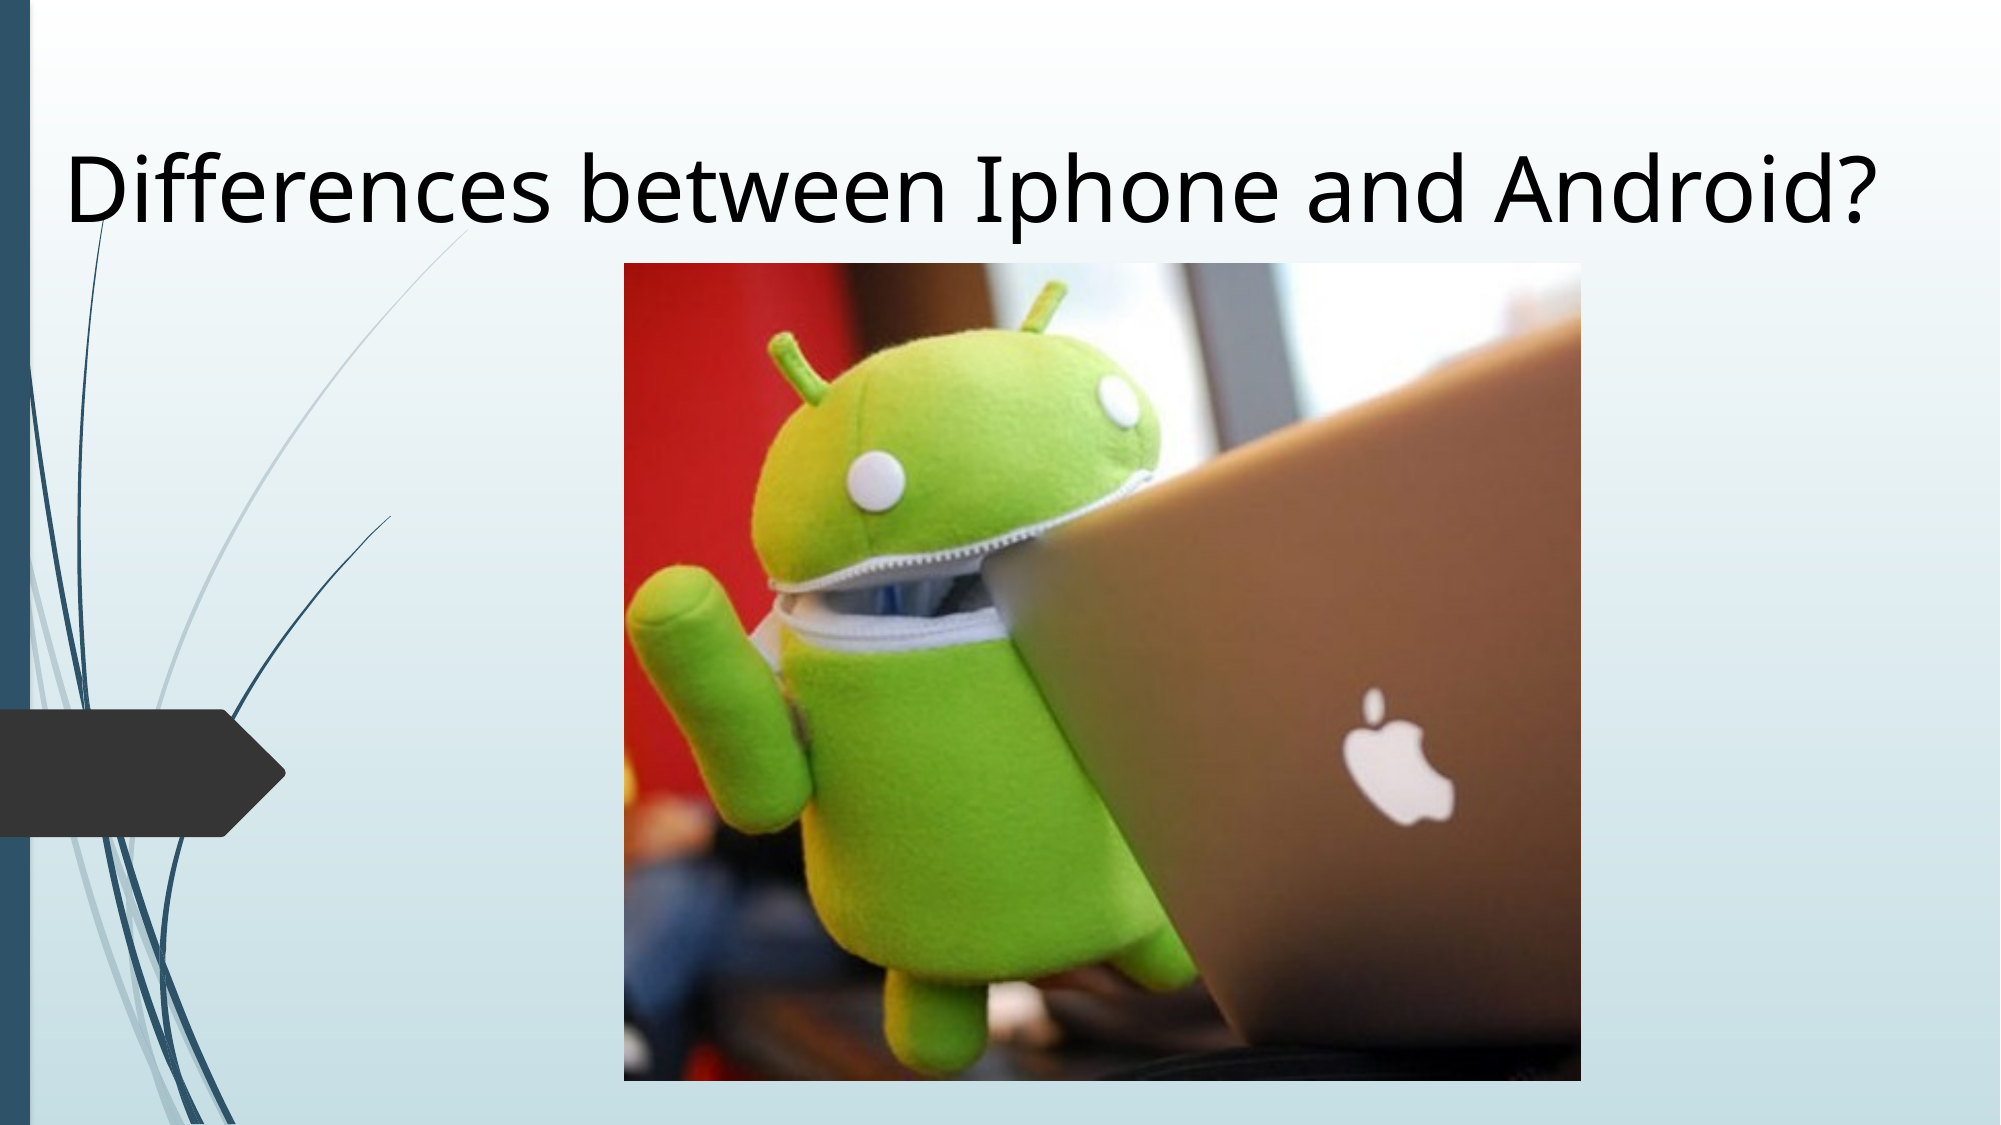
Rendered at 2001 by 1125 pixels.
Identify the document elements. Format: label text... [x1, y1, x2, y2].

picture [624, 263, 1581, 1081]
title Differences between Iphone and Android? [49, 12, 2000, 384]
